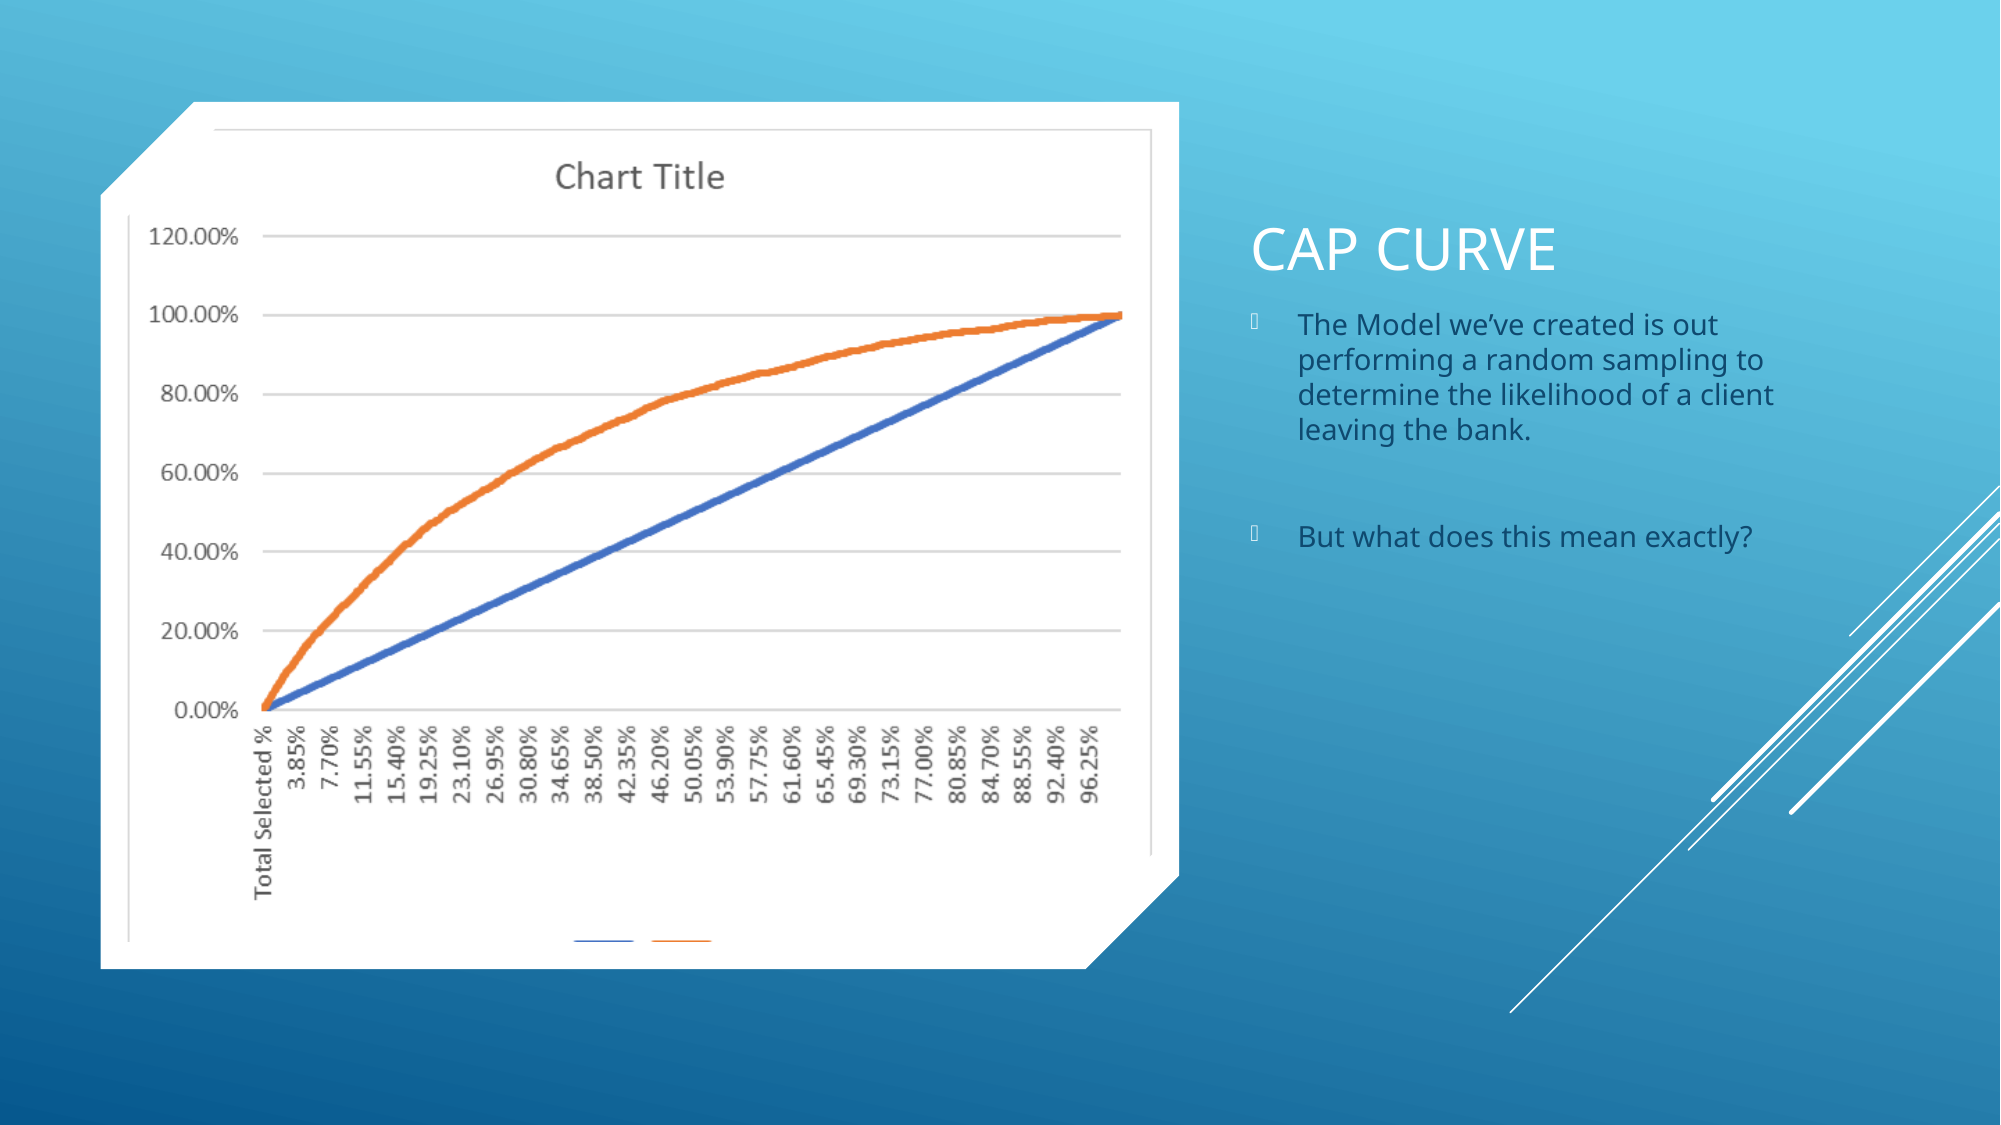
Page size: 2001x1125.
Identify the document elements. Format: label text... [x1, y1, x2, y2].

list The Model we’ve created is out performing a random sampling to determine the likelihood of a client leaving the bank. But what does this mean exactly? [1235, 298, 1807, 803]
text_box [166, 100, 1181, 904]
title Cap Curve [1235, 101, 1813, 290]
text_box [1510, 485, 2000, 1013]
text_box [99, 167, 1114, 971]
picture [127, 128, 1153, 943]
text_box [0, 0, 2000, 1125]
